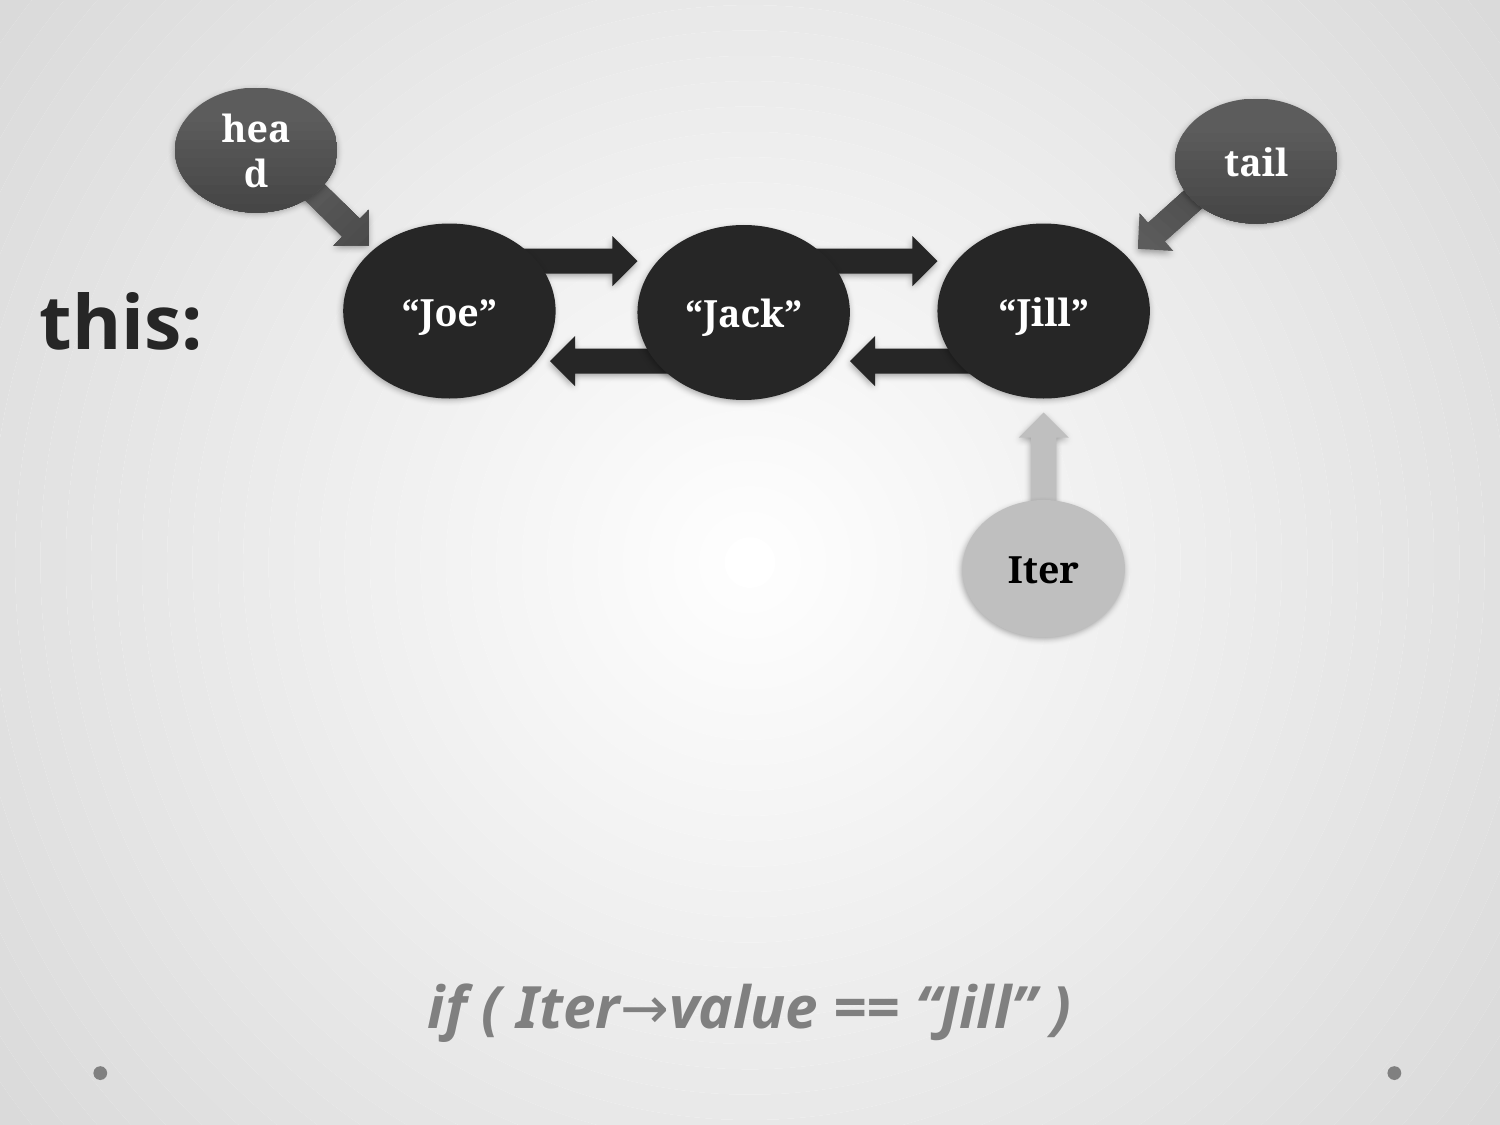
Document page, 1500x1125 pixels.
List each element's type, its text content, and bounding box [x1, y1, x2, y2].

text_box “Joe” [343, 223, 556, 399]
text_box [1018, 412, 1069, 499]
text_box “Jack” [637, 224, 850, 400]
text_box if ( Iter→value == “Jill” ) [215, 962, 1285, 1048]
text_box [1137, 195, 1197, 251]
text_box [311, 189, 369, 246]
text_box tail [1174, 98, 1338, 224]
text_box head [174, 87, 338, 213]
text_box [821, 236, 938, 287]
text_box “Jill” [937, 223, 1150, 399]
text_box [527, 236, 638, 287]
text_box this: [24, 267, 229, 373]
text_box [849, 336, 958, 387]
text_box [549, 336, 656, 387]
text_box Iter [962, 499, 1125, 638]
